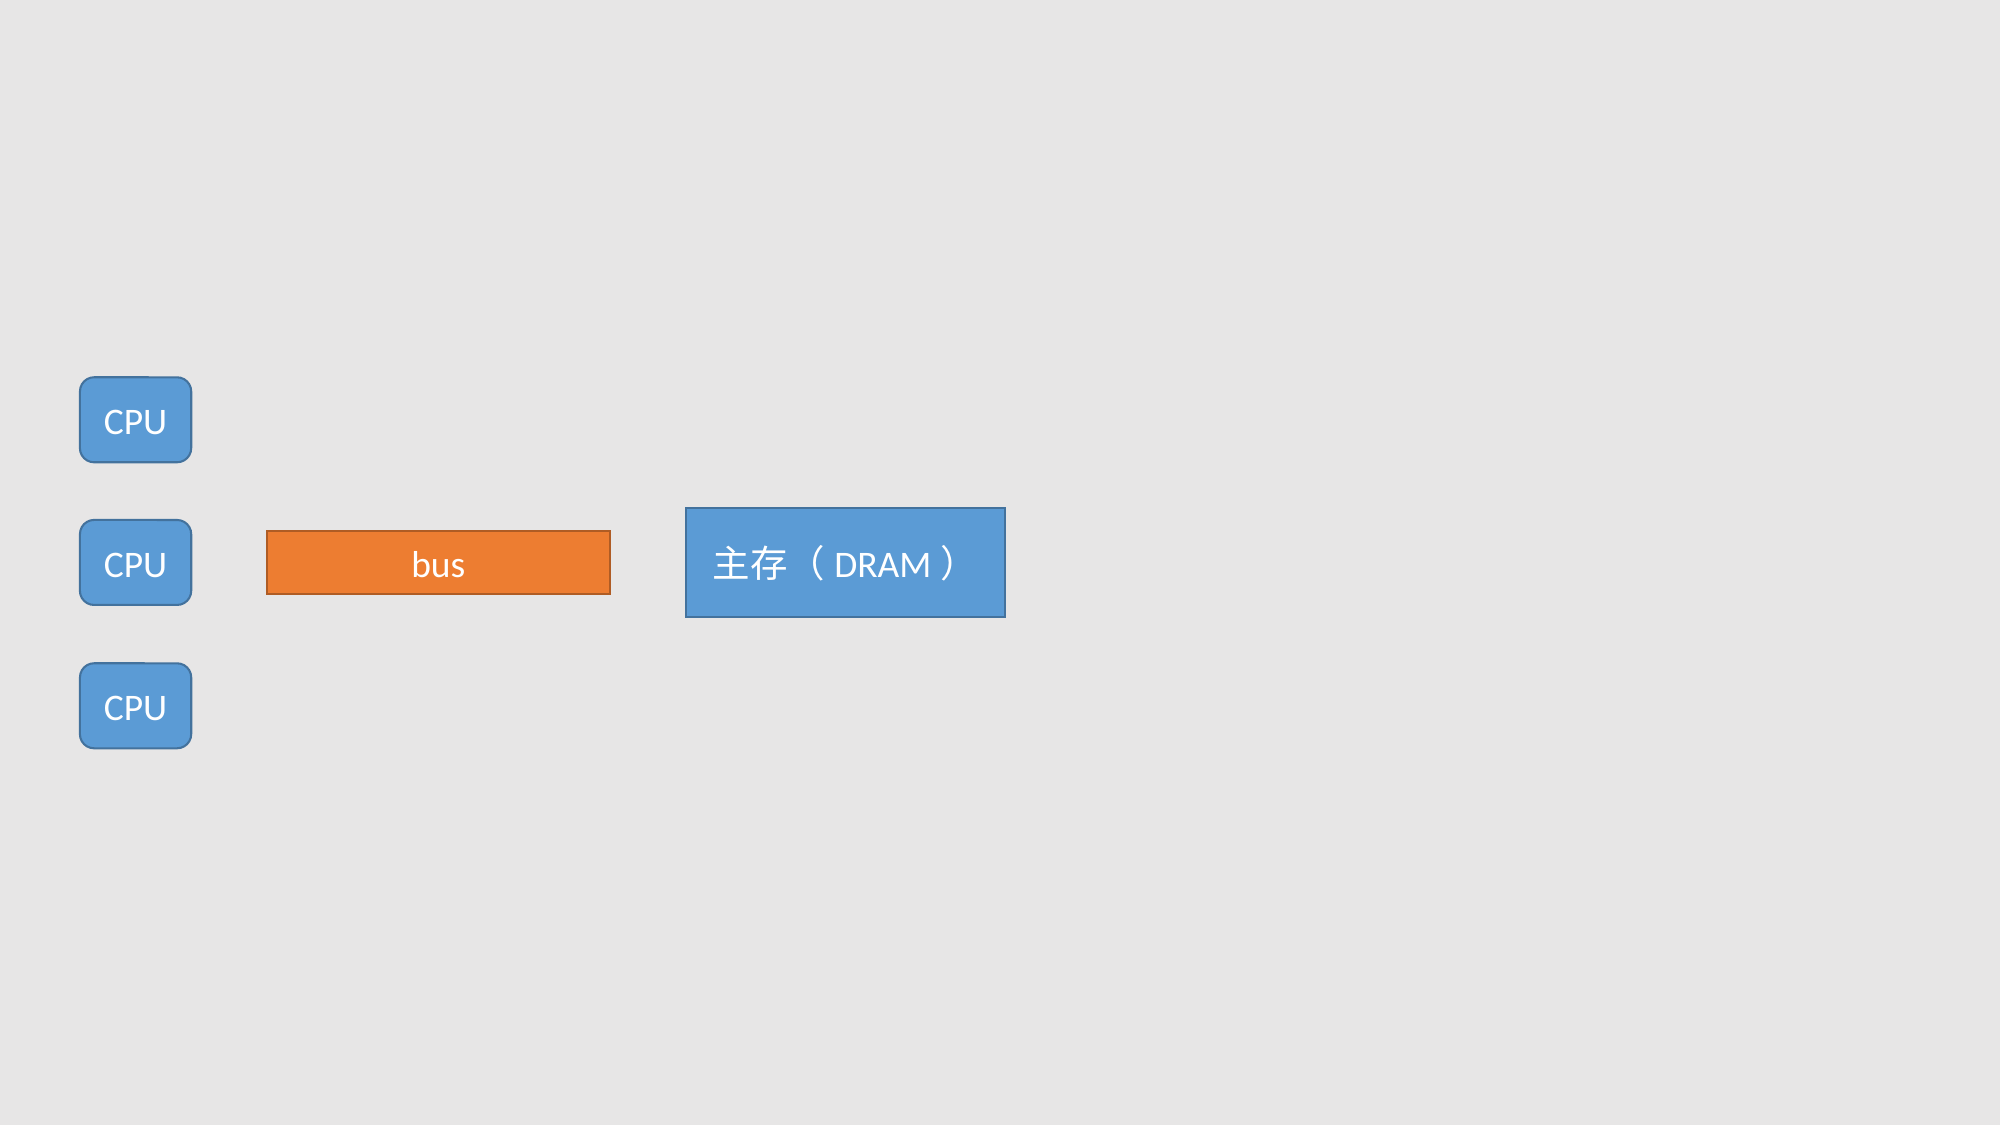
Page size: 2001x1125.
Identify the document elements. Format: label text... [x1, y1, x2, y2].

text_box CPU [78, 518, 193, 606]
text_box CPU [78, 662, 193, 750]
text_box bus [266, 530, 611, 595]
text_box CPU [78, 376, 193, 464]
text_box 主存（DRAM） [685, 507, 1006, 618]
